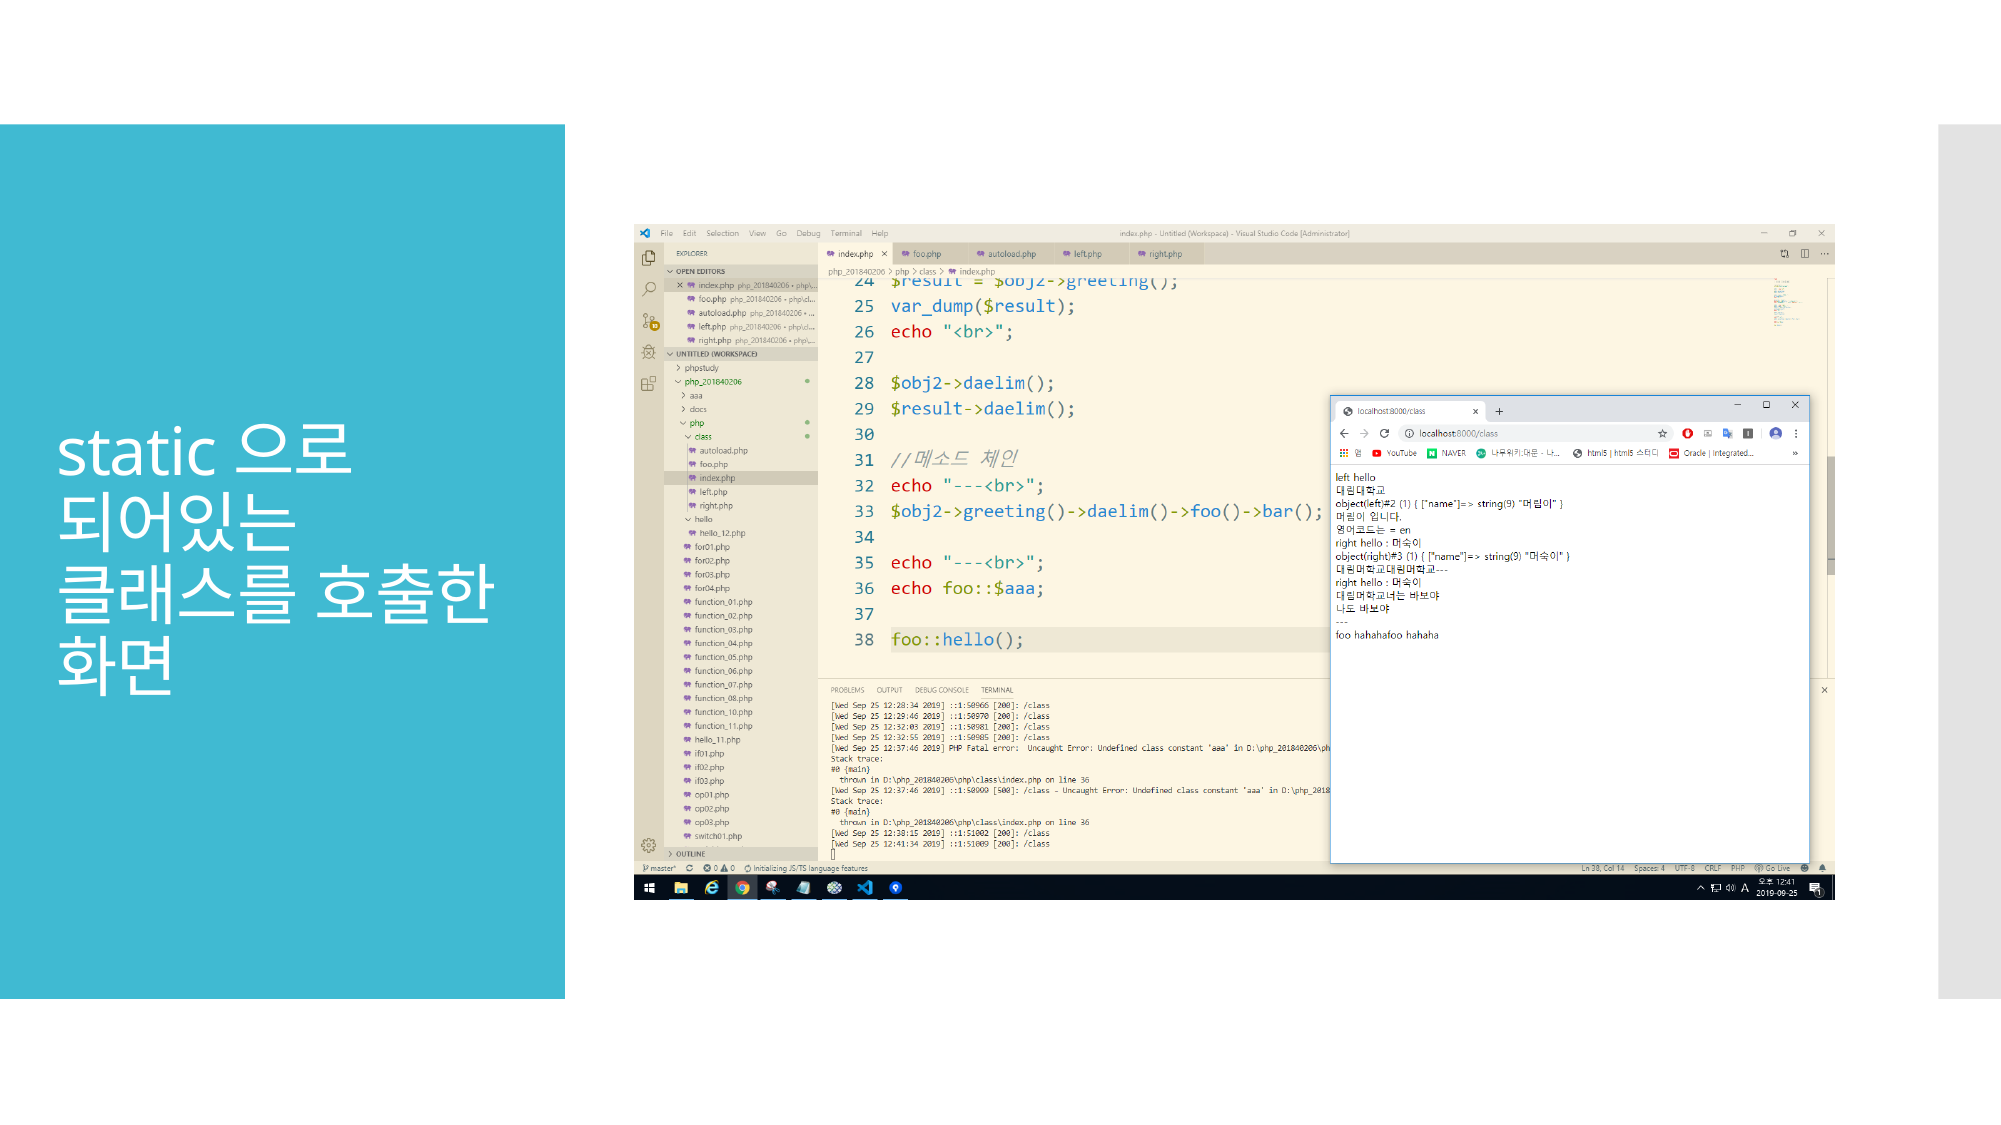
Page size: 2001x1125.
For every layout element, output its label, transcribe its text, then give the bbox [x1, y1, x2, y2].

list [634, 223, 1835, 900]
title static으로 되어있는 클래스를 호출한 화면 [41, 184, 525, 940]
